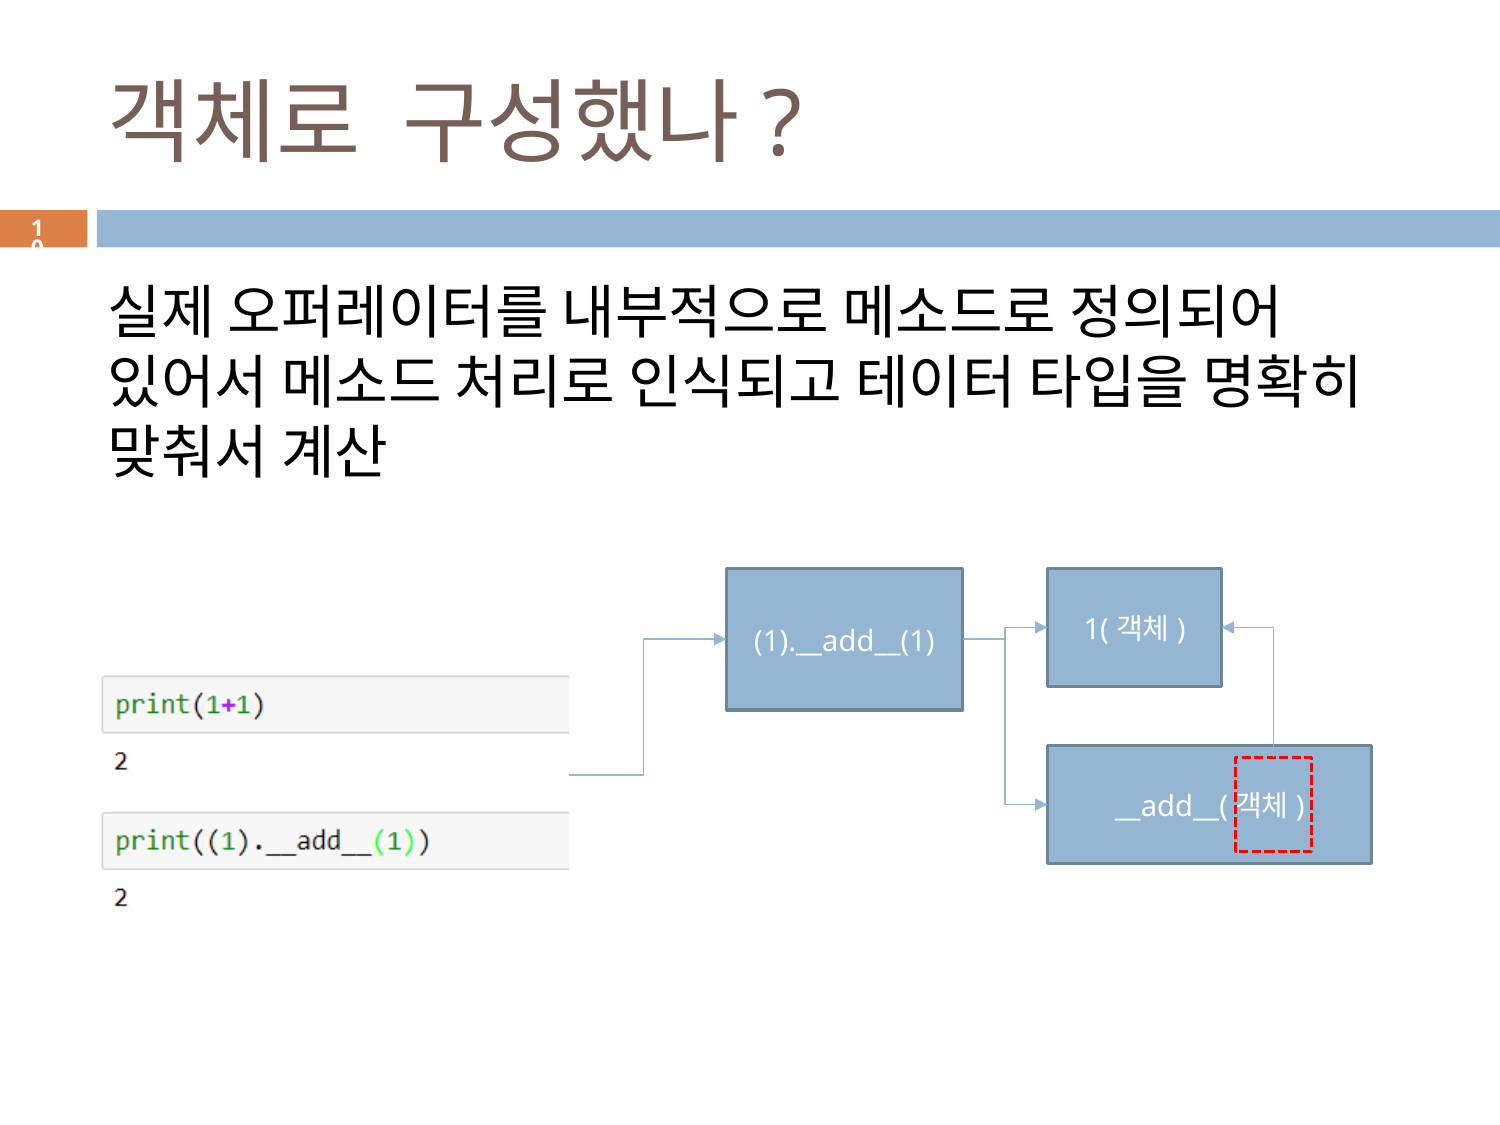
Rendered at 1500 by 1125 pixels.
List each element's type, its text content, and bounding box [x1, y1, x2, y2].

slide_number 10 [22, 205, 65, 252]
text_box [726, 568, 1372, 864]
picture [94, 668, 569, 926]
title 객체로 구성했나? [99, 36, 1439, 201]
text_box 실제 오퍼레이터를 내부적으로 메소드로 정의되어 있어서 메소드 처리로 인식되고 테이터 타입을 명확히 맞춰서 계산 [100, 267, 1412, 493]
text_box [574, 632, 720, 776]
